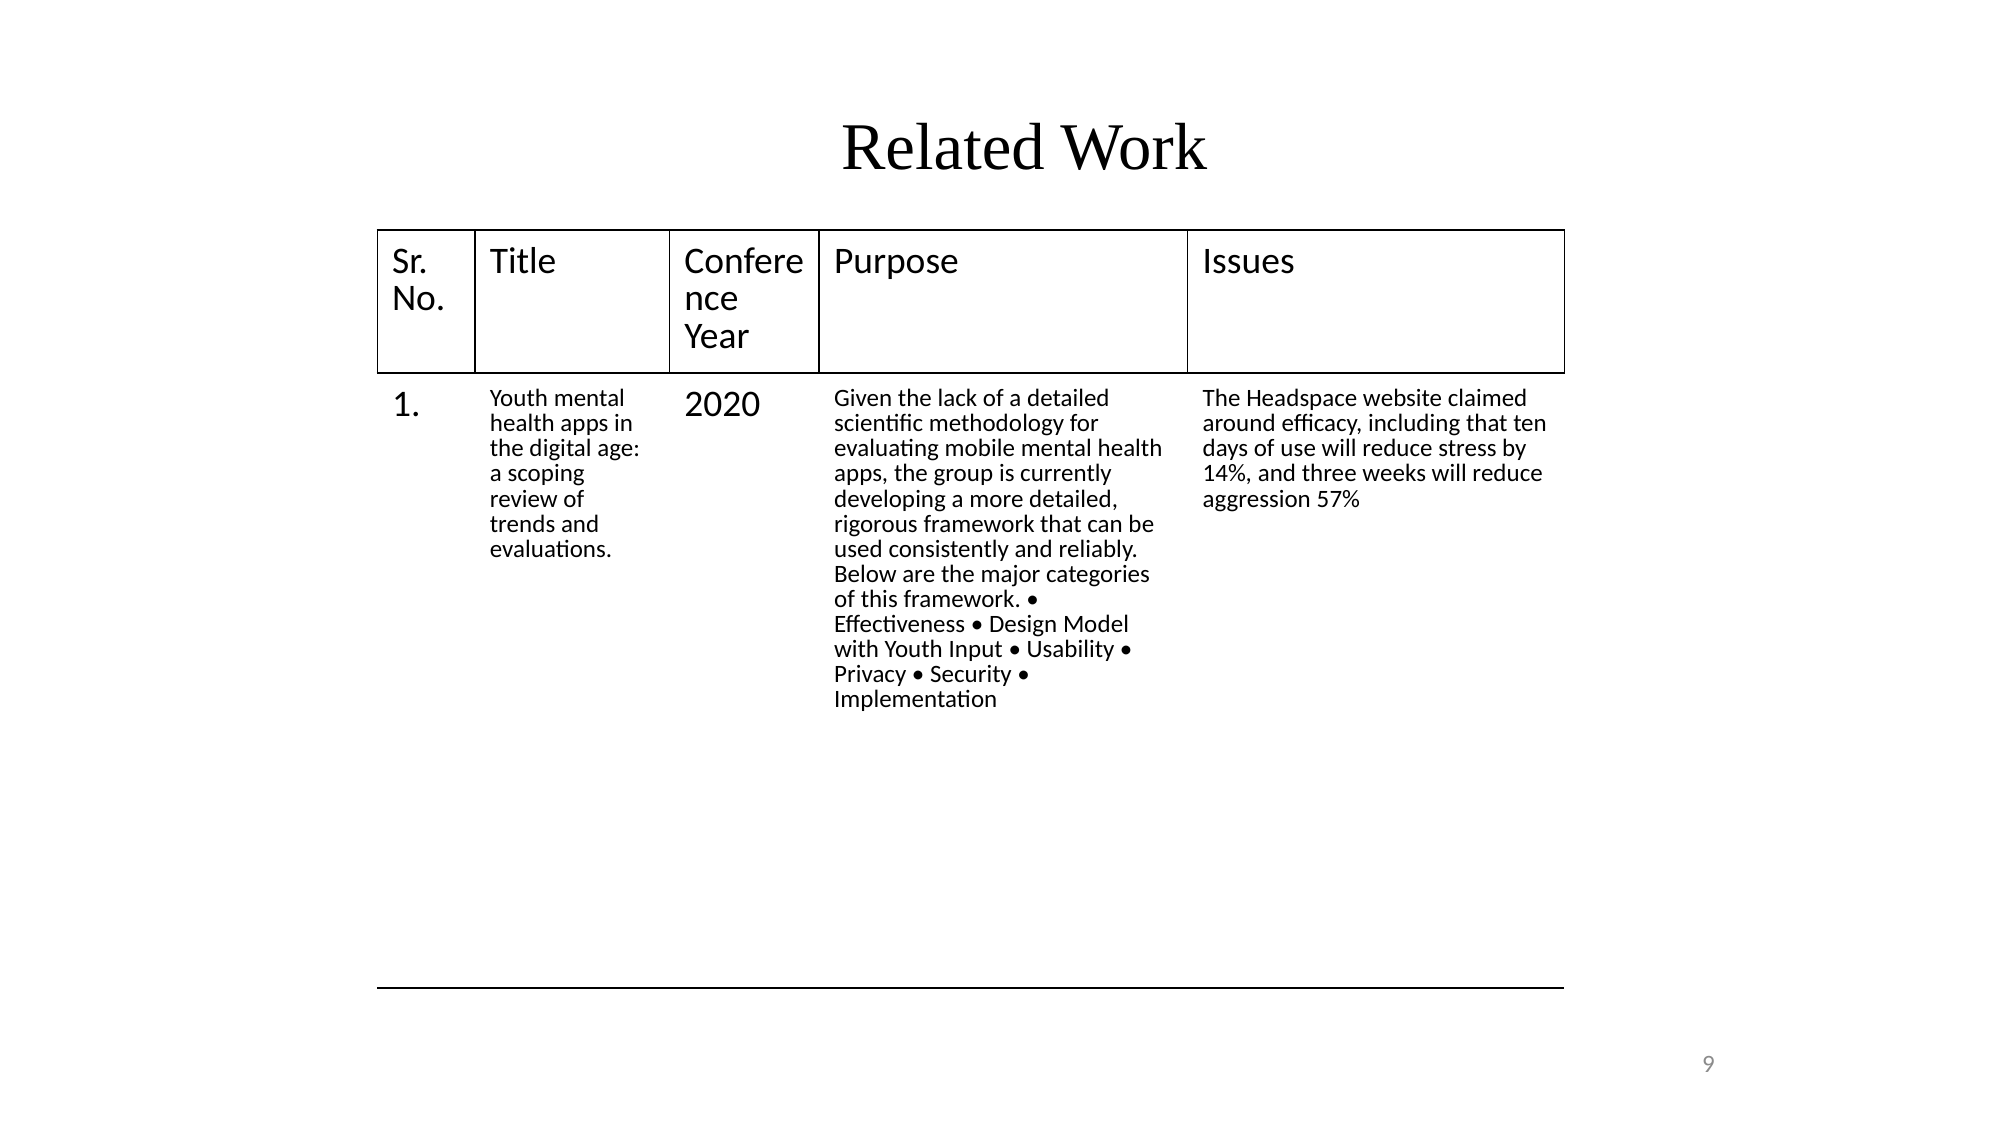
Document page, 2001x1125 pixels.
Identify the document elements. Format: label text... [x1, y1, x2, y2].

list [348, 222, 1699, 1083]
table_header Issues [1188, 231, 1564, 372]
table_header Conference Year [670, 231, 818, 372]
table_header Title [476, 231, 669, 372]
table_cell Given the lack of a detailed scientific methodology for evaluating mobile mental health apps, the group is currently developing a more detailed, rigorous framework that can be used consistently and reliably. Below are the major categories of this framework. • Effectiveness • Design Model with Youth Input • Usability • Privacy • Security • Implementation [819, 374, 1188, 987]
table_cell 2020 [669, 374, 819, 987]
table_cell 1. [377, 374, 475, 987]
slide_number 9 [1639, 1019, 1730, 1106]
table_header Sr. No. [378, 231, 474, 372]
table_header Purpose [820, 231, 1187, 372]
title Related Work [301, 97, 1699, 223]
table_cell The Headspace website claimed around efficacy, including that ten days of use will reduce stress by 14%, and three weeks will reduce aggression 57% [1188, 374, 1564, 987]
table_cell Youth mental health apps in the digital age: a scoping review of trends and evaluations. [475, 374, 669, 987]
